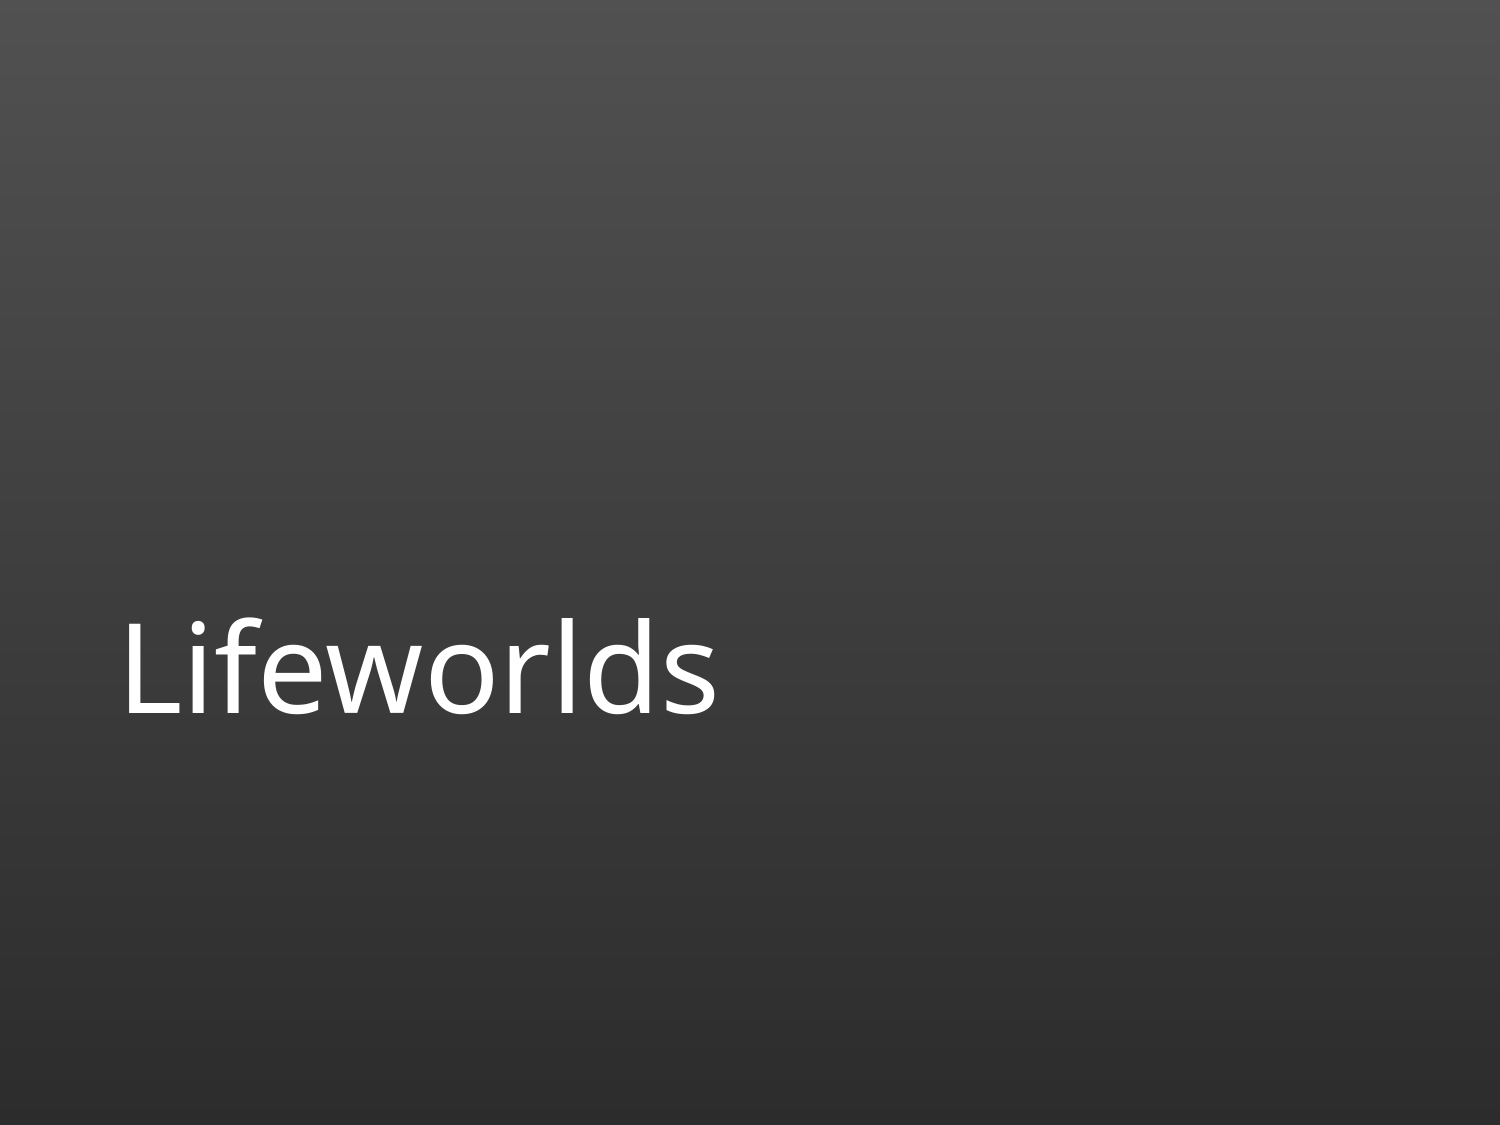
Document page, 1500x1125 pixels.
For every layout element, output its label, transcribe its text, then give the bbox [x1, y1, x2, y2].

title Lifeworlds [102, 280, 1397, 749]
